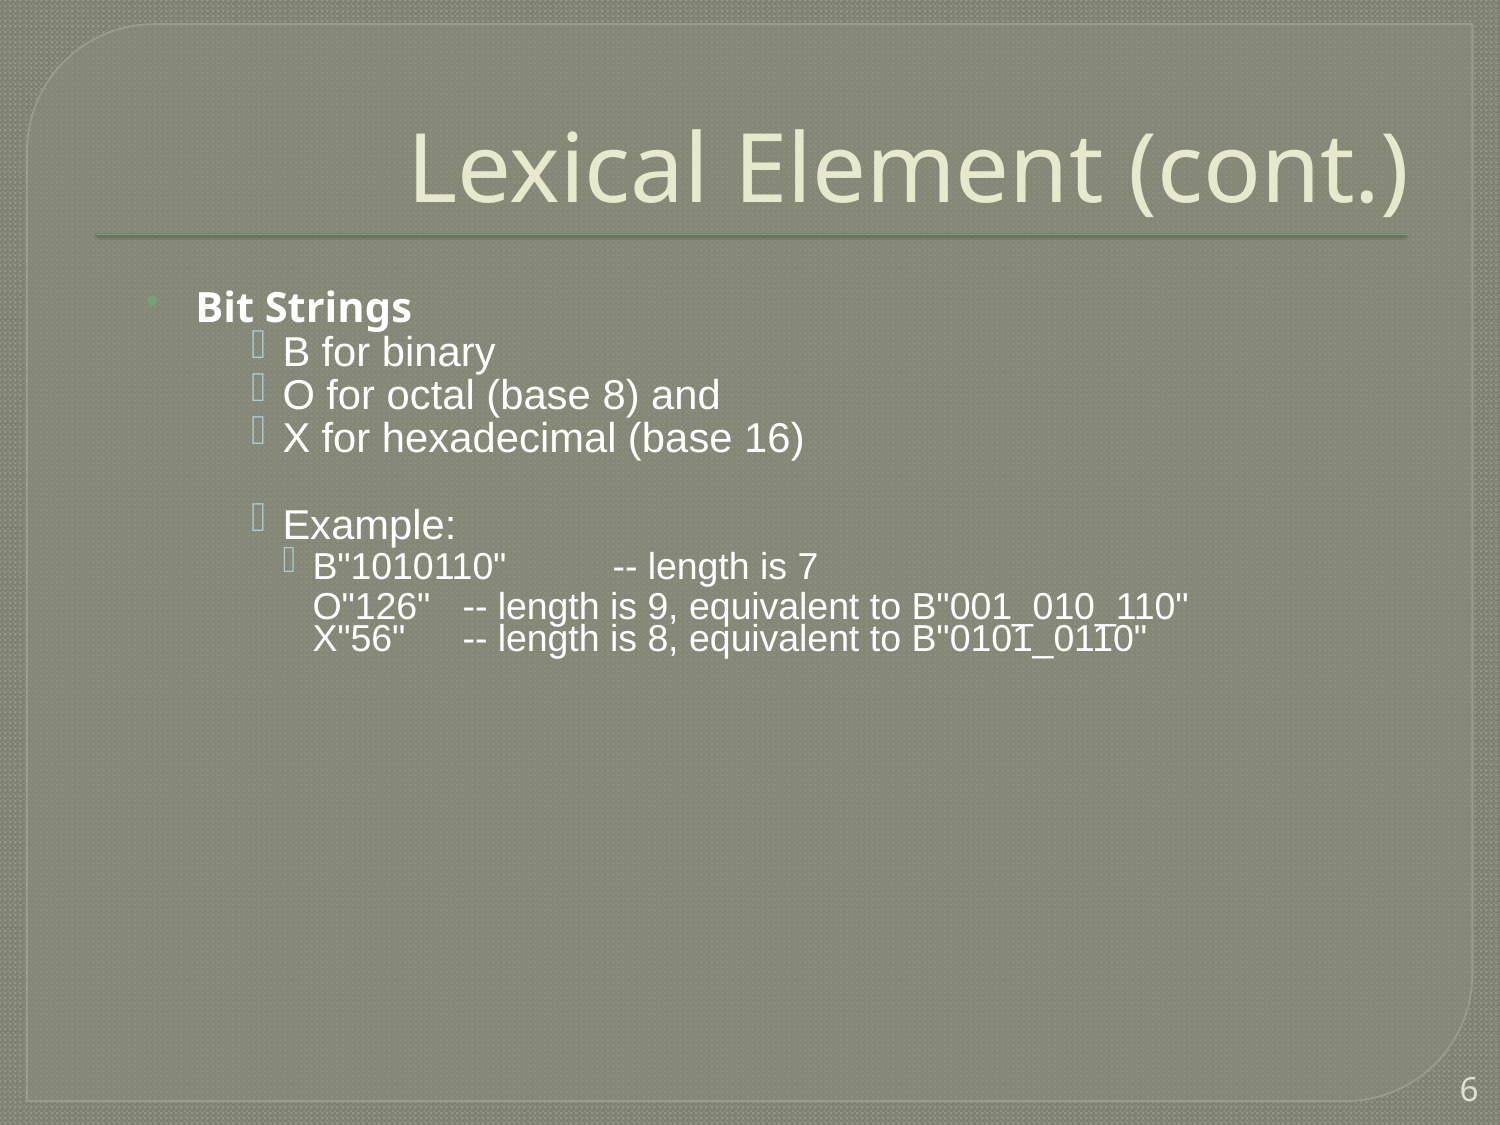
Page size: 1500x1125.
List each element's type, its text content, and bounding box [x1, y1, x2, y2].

list Bit Strings B for binary O for octal (base 8) and X for hexadecimal (base 16) Example: B"1010110" -- length is 7 O"126" -- length is 9, equivalent to B"001_010_110" X"56" -- length is 8, equivalent to B"0101_0110" [132, 287, 1500, 962]
title Lexical Element (cont.) [75, 41, 1425, 230]
slide_number 6 [1417, 1068, 1494, 1114]
